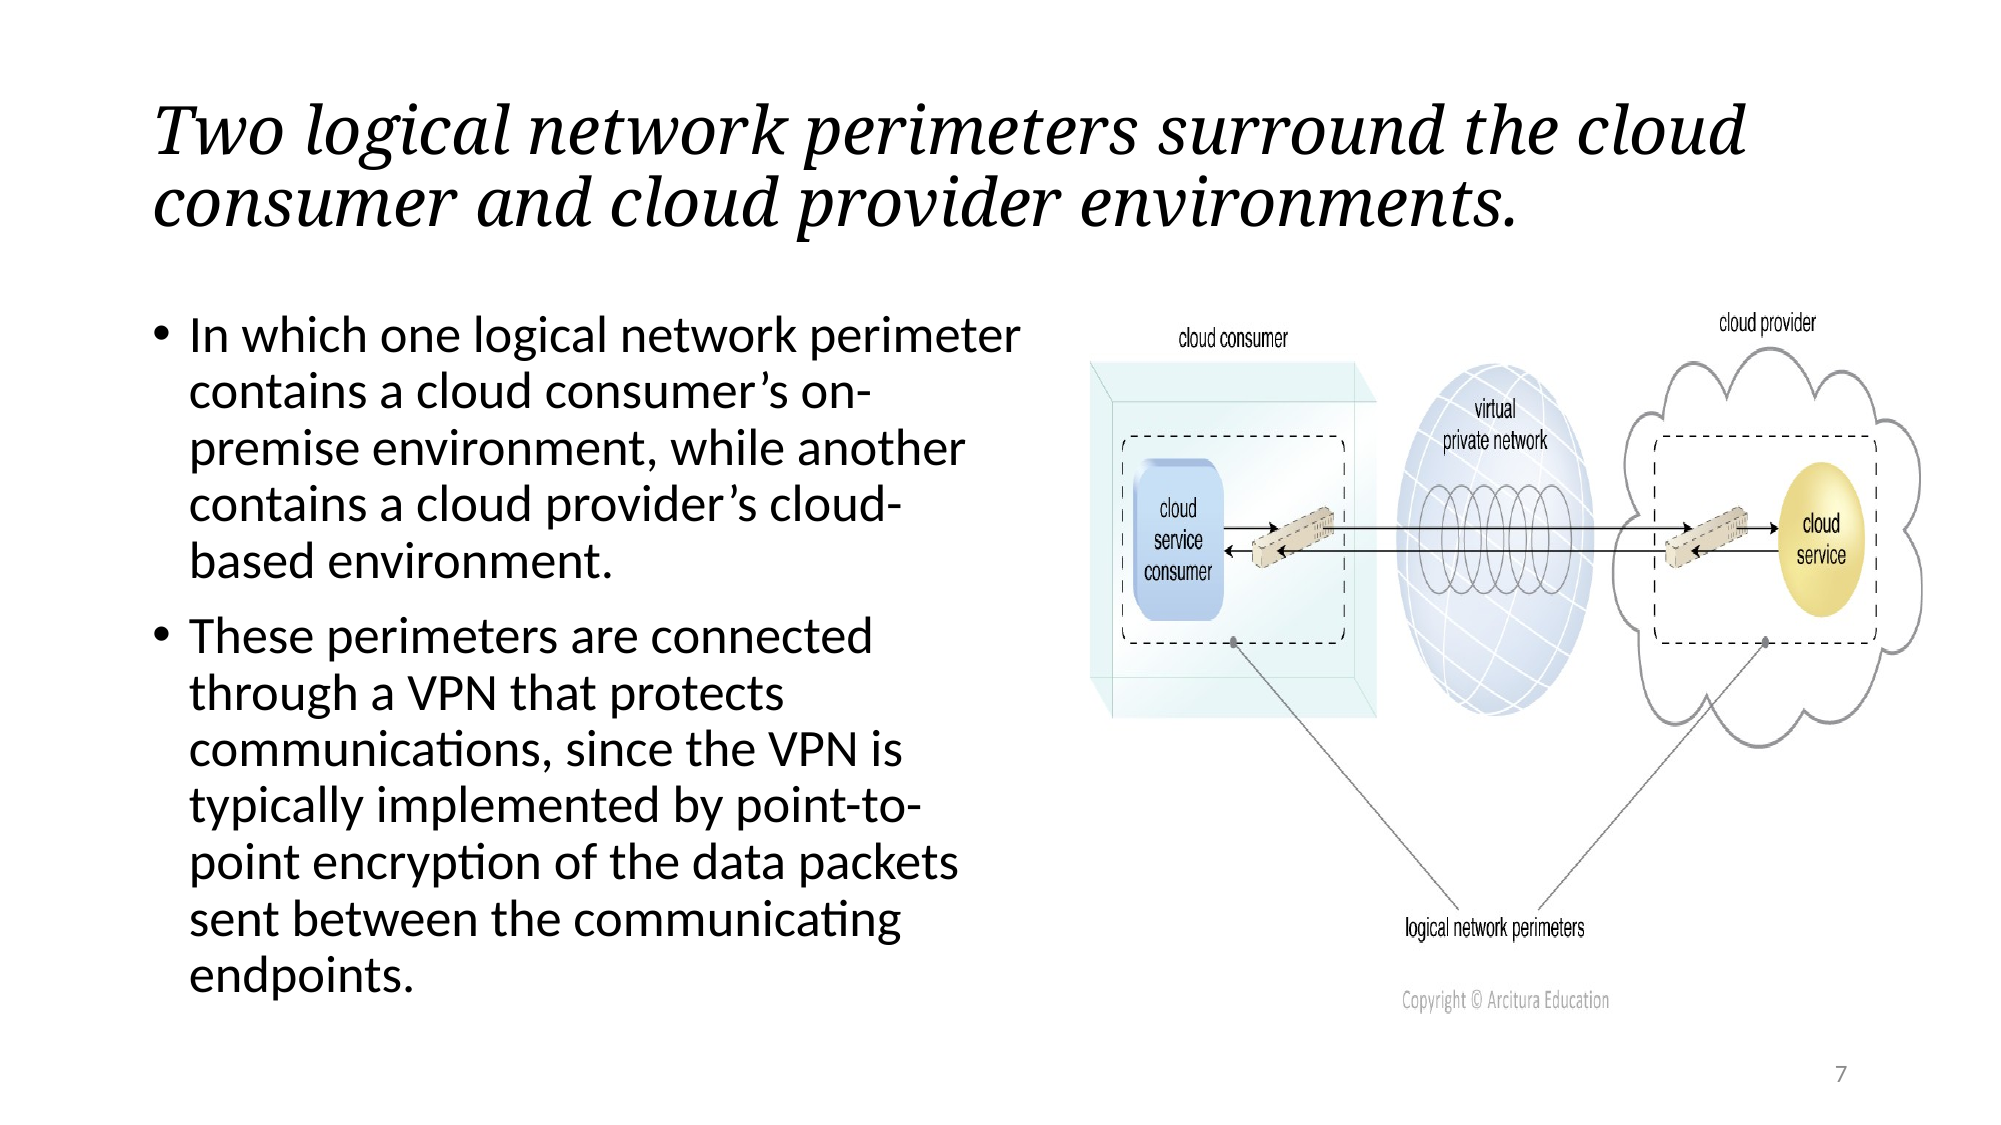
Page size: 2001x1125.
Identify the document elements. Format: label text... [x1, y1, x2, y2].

list In which one logical network perimeter contains a cloud consumer’s on-premise environment, while another contains a cloud provider’s cloud-based environment. These perimeters are connected through a VPN that protects communications, since the VPN is typically implemented by point-to-point encryption of the data packets sent between the communicating endpoints. [137, 299, 1041, 1014]
text_box [1089, 312, 1923, 1014]
slide_number 7 [1412, 1042, 1863, 1103]
title Two logical network perimeters surround the cloud consumer and cloud provider environments. [137, 59, 1863, 278]
